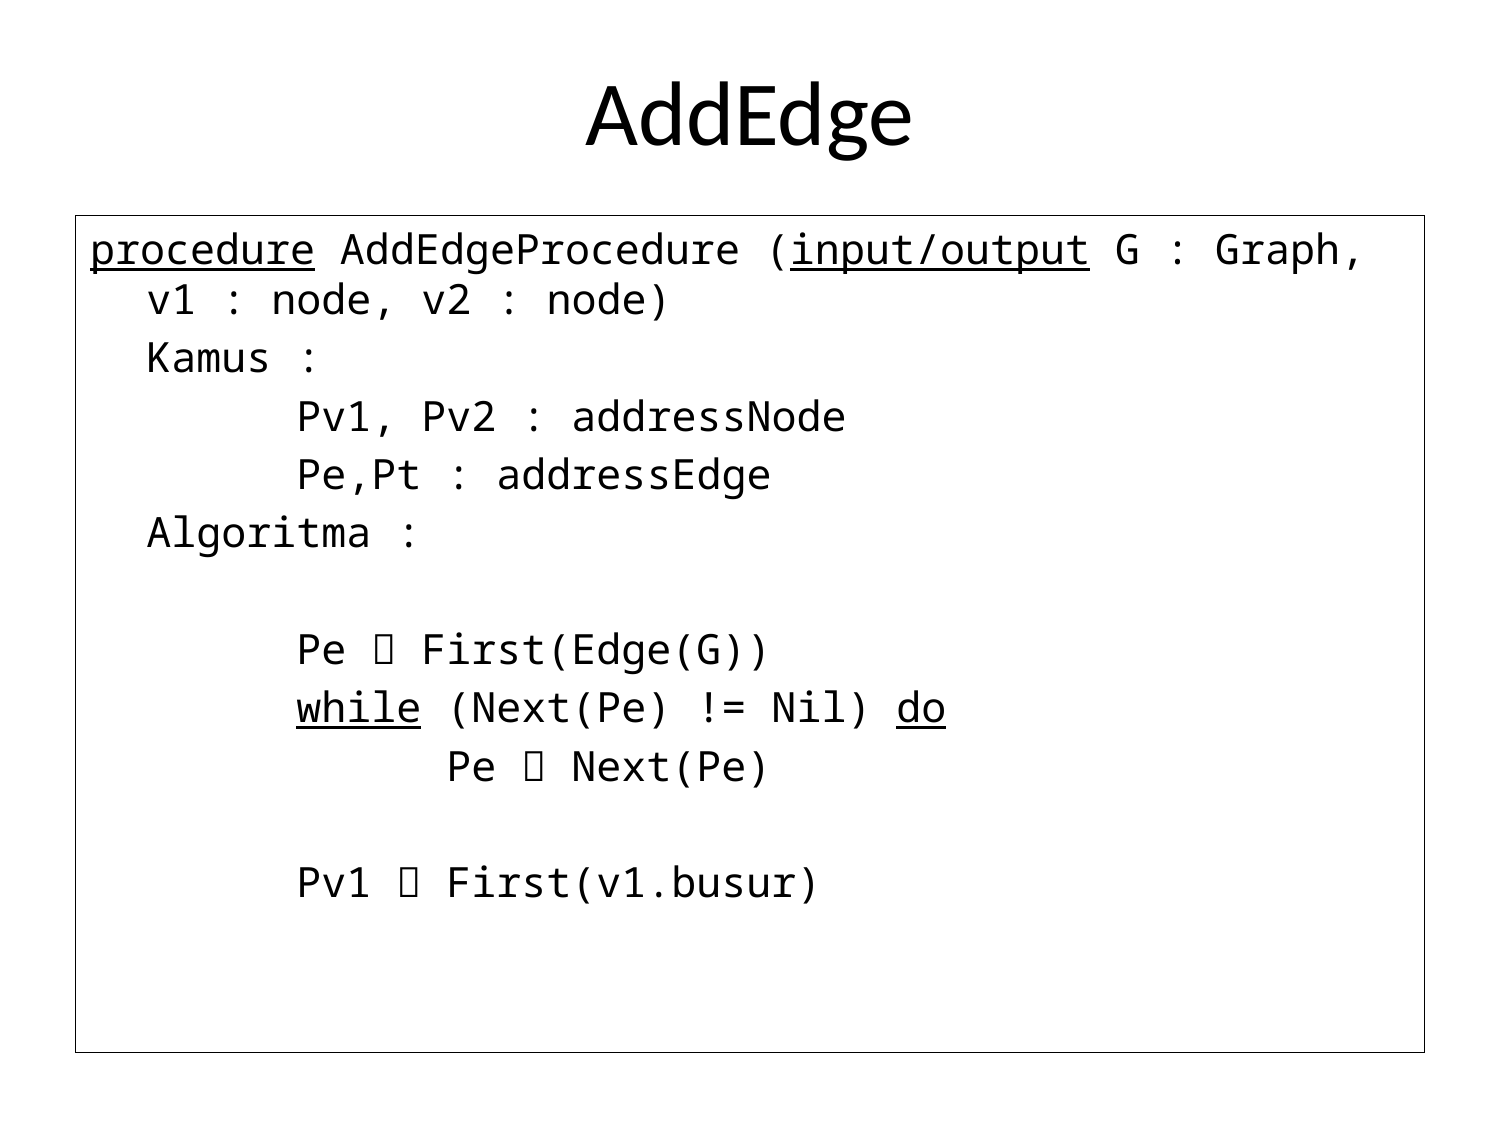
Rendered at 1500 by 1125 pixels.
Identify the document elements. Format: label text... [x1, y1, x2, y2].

title AddEdge [75, 45, 1425, 174]
list procedure AddEdgeProcedure (input/output G : Graph, v1 : node, v2 : node) Kamus : Pv1, Pv2 : addressNode Pe,Pt : addressEdge Algoritma : Pe  First(Edge(G)) while (Next(Pe) != Nil) do Pe  Next(Pe) Pv1  First(v1.busur) [75, 215, 1425, 1053]
